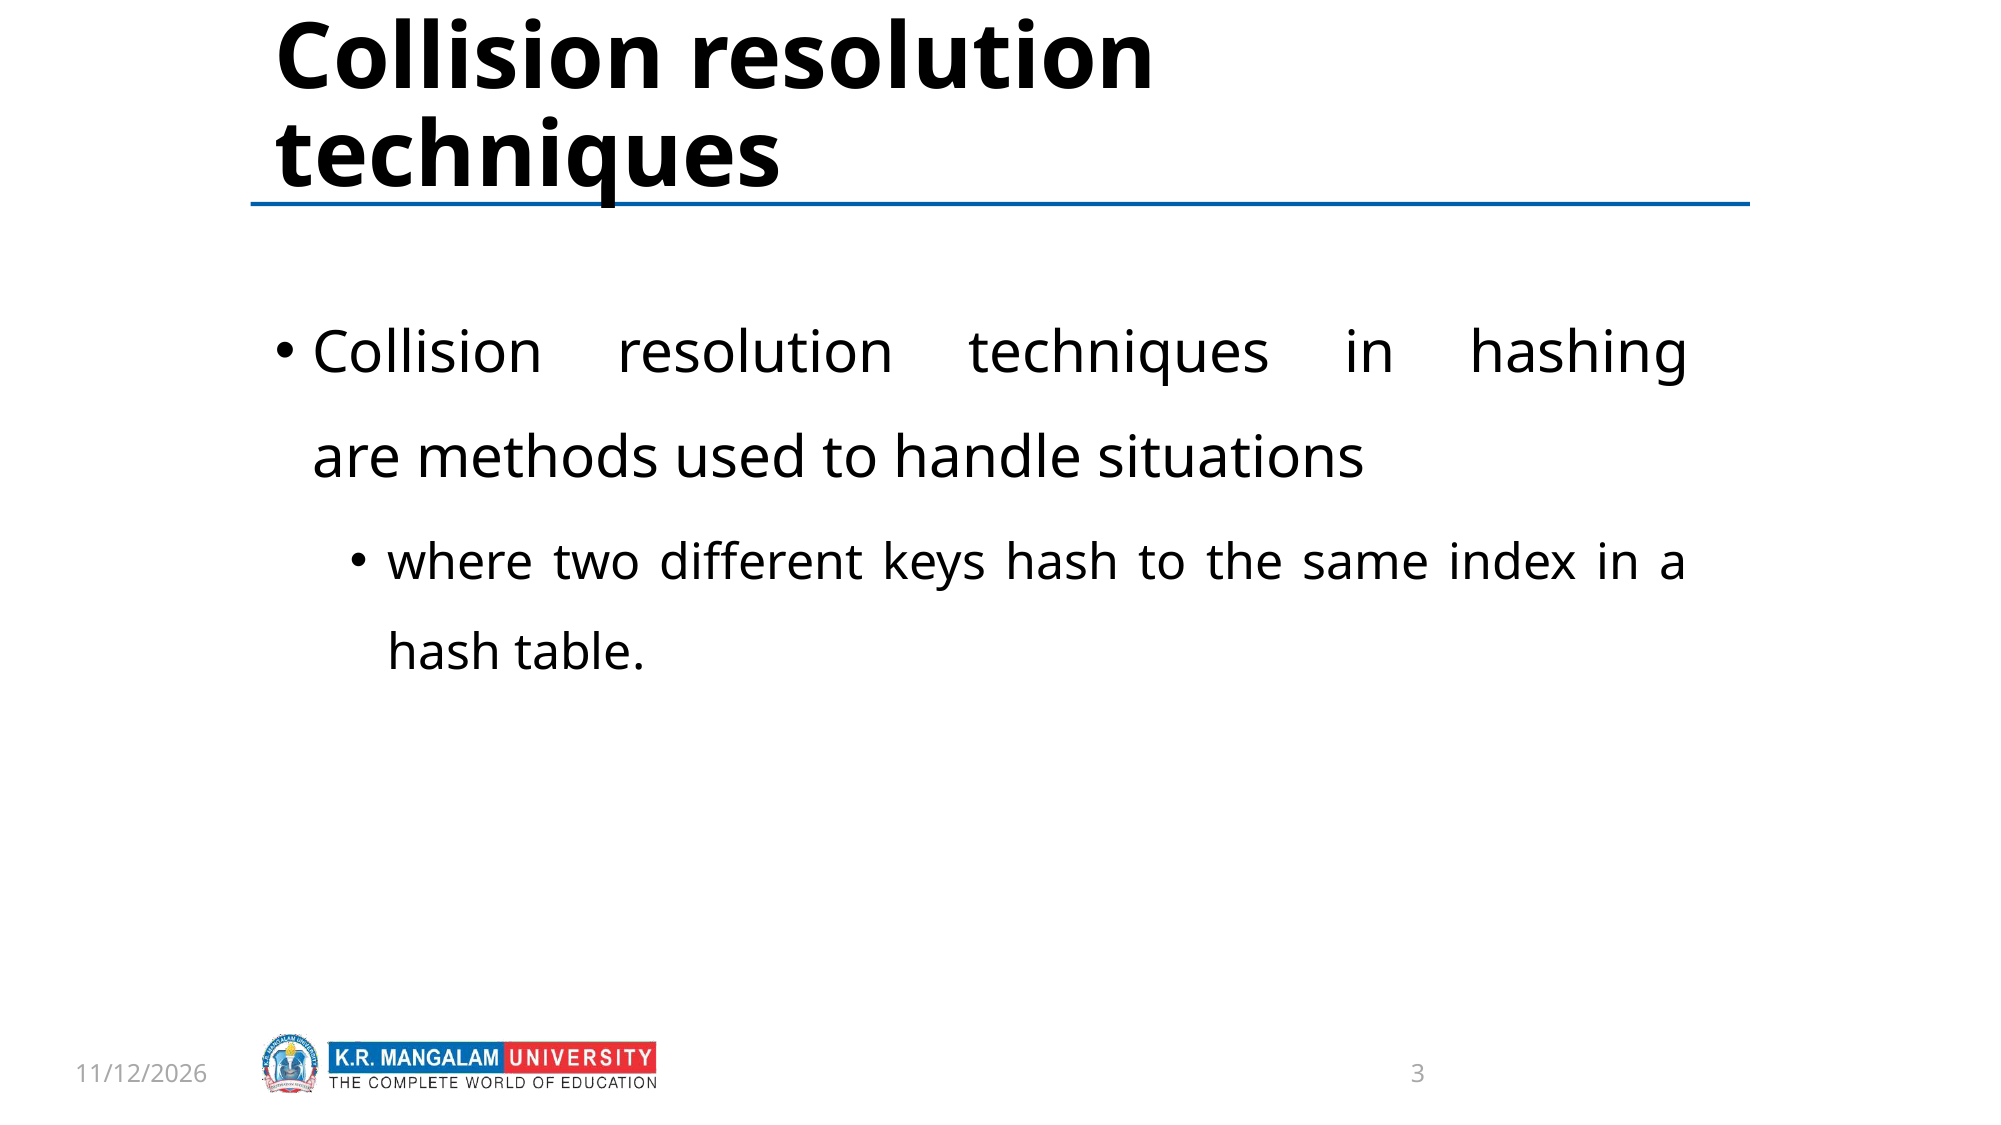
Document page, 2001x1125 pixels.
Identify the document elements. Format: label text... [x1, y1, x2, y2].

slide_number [75, 748, 420, 1125]
text_box [250, 201, 274, 207]
slide_number 3 [1080, 748, 1425, 1125]
picture [261, 1033, 659, 1093]
title Collision resolution techniques [274, 0, 1633, 207]
text_box [1633, 201, 1750, 207]
list Collision resolution techniques in hashing are methods used to handle situations where two different keys hash to the same index in a hash table. [274, 225, 1689, 917]
